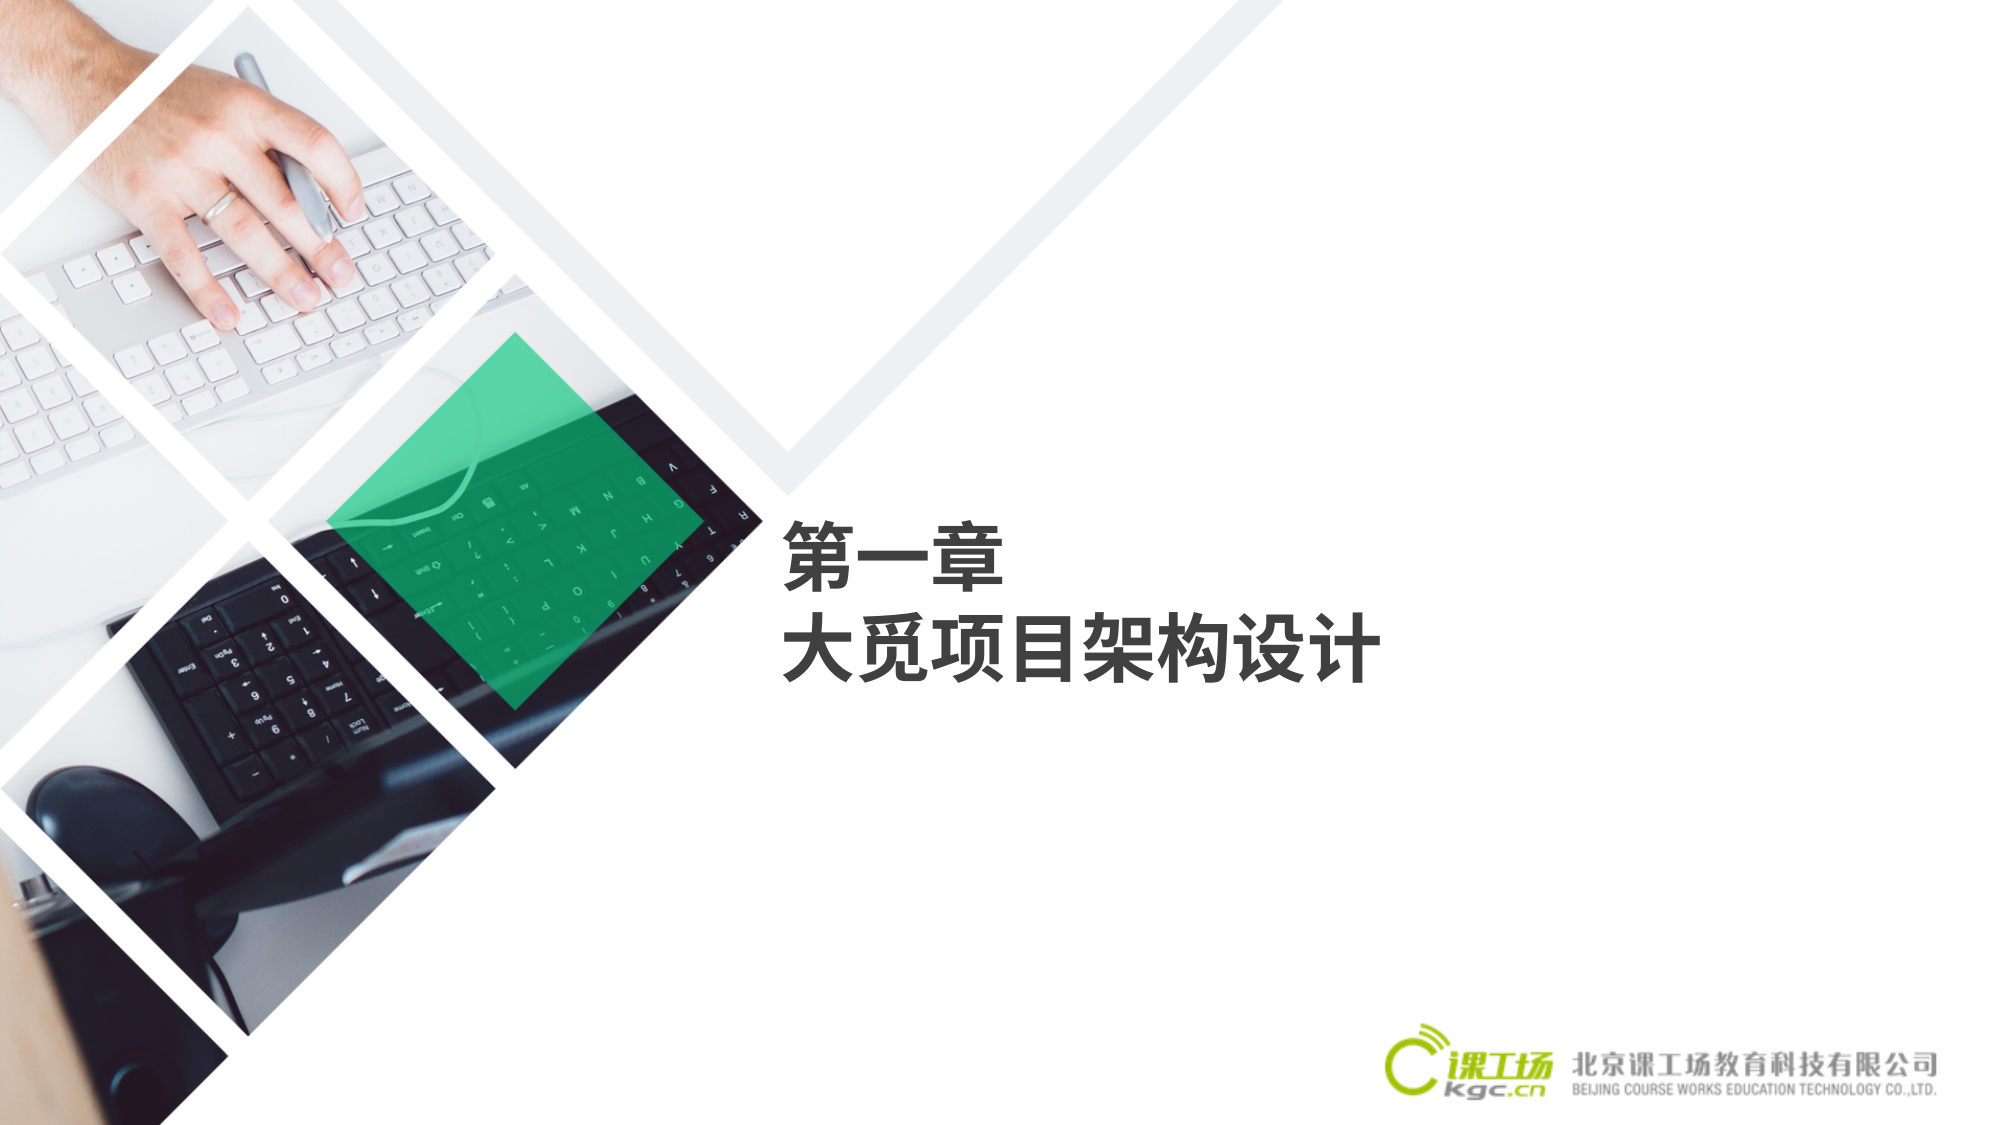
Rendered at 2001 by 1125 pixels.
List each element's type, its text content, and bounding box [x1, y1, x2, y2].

title 第一章 大觅项目架构设计 [761, 499, 2000, 793]
subtitle [299, 553, 1701, 659]
picture [0, 0, 1988, 1125]
